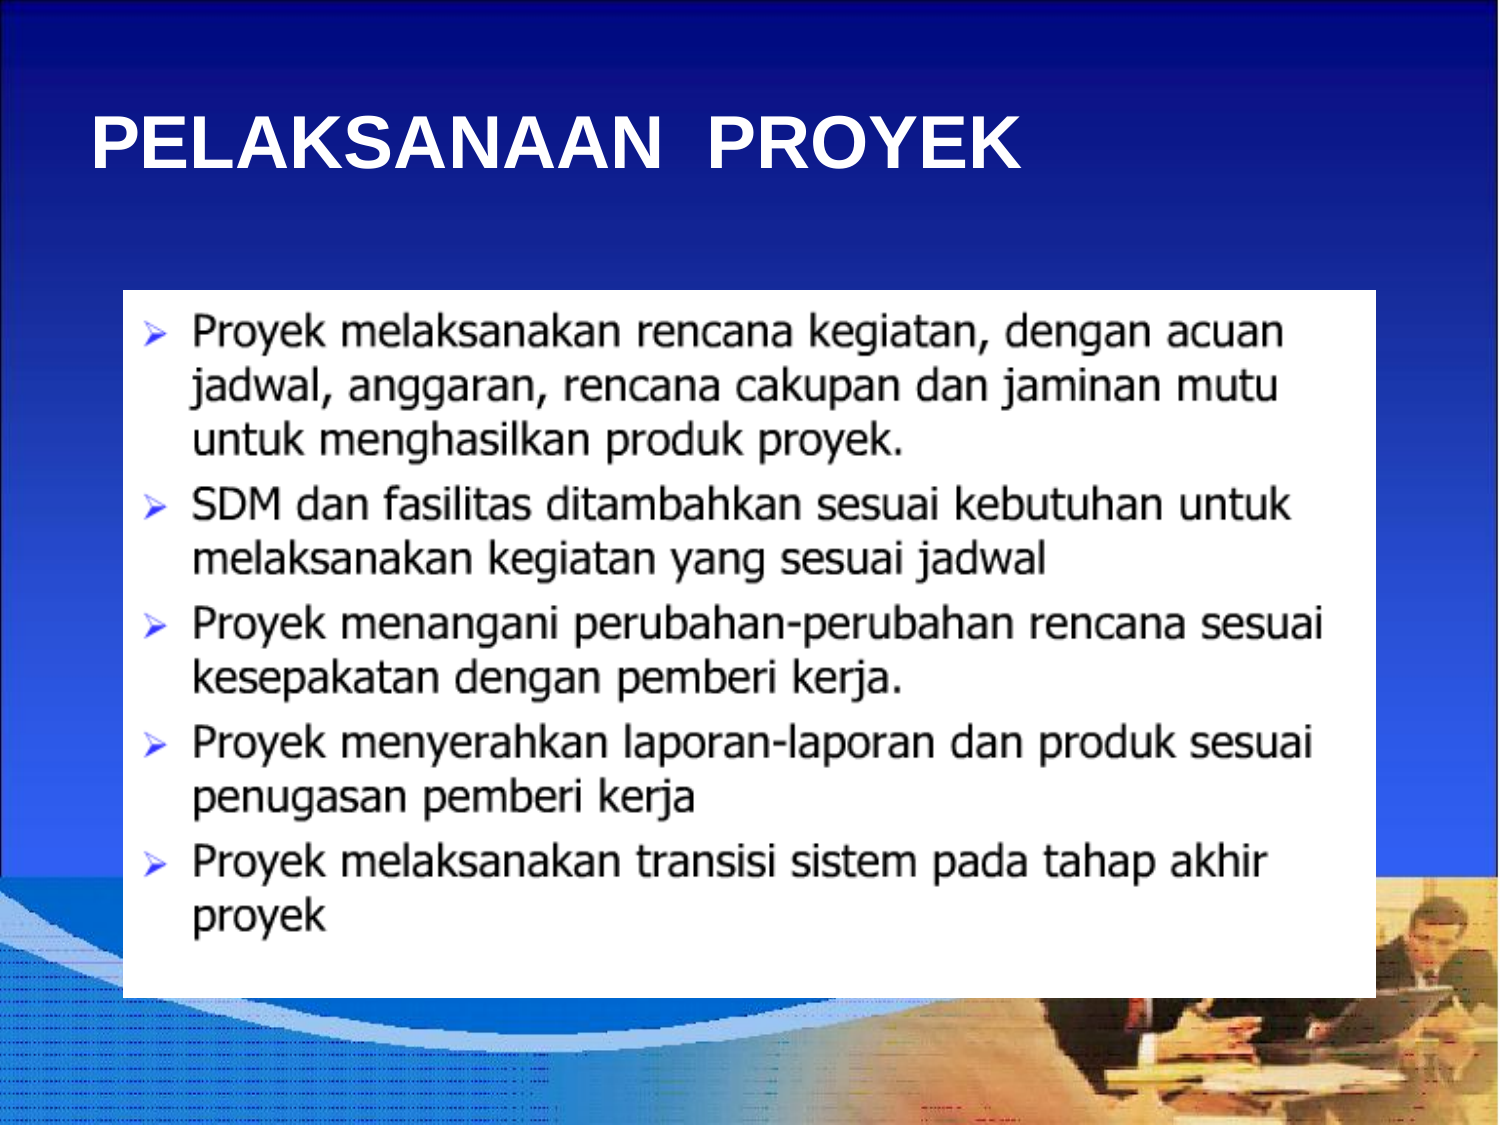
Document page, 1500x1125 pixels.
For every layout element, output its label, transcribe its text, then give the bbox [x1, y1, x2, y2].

title PELAKSANAAN PROYEK [74, 44, 1426, 233]
picture [0, 0, 1500, 1125]
